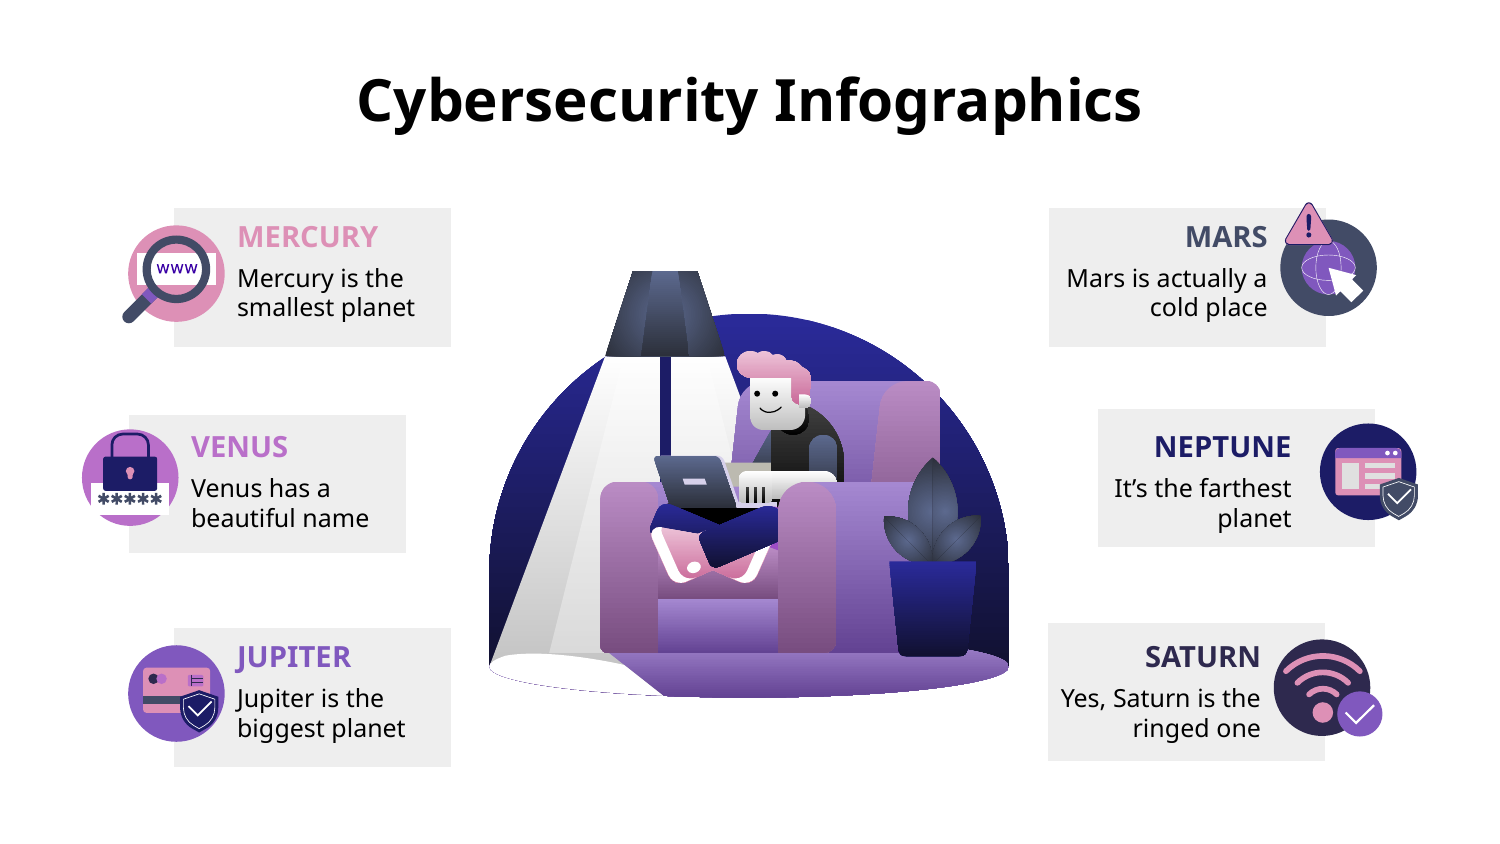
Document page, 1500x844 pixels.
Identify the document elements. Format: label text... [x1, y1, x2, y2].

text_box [1048, 639, 1262, 749]
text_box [1097, 408, 1419, 548]
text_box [1048, 201, 1378, 348]
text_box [236, 639, 450, 749]
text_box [121, 208, 451, 348]
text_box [236, 218, 450, 329]
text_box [1054, 218, 1268, 329]
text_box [489, 270, 1010, 698]
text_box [1047, 622, 1383, 762]
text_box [127, 628, 451, 768]
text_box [1078, 428, 1293, 539]
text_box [81, 414, 407, 554]
title Cybersecurity Infographics [75, 48, 1425, 142]
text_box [190, 428, 404, 539]
